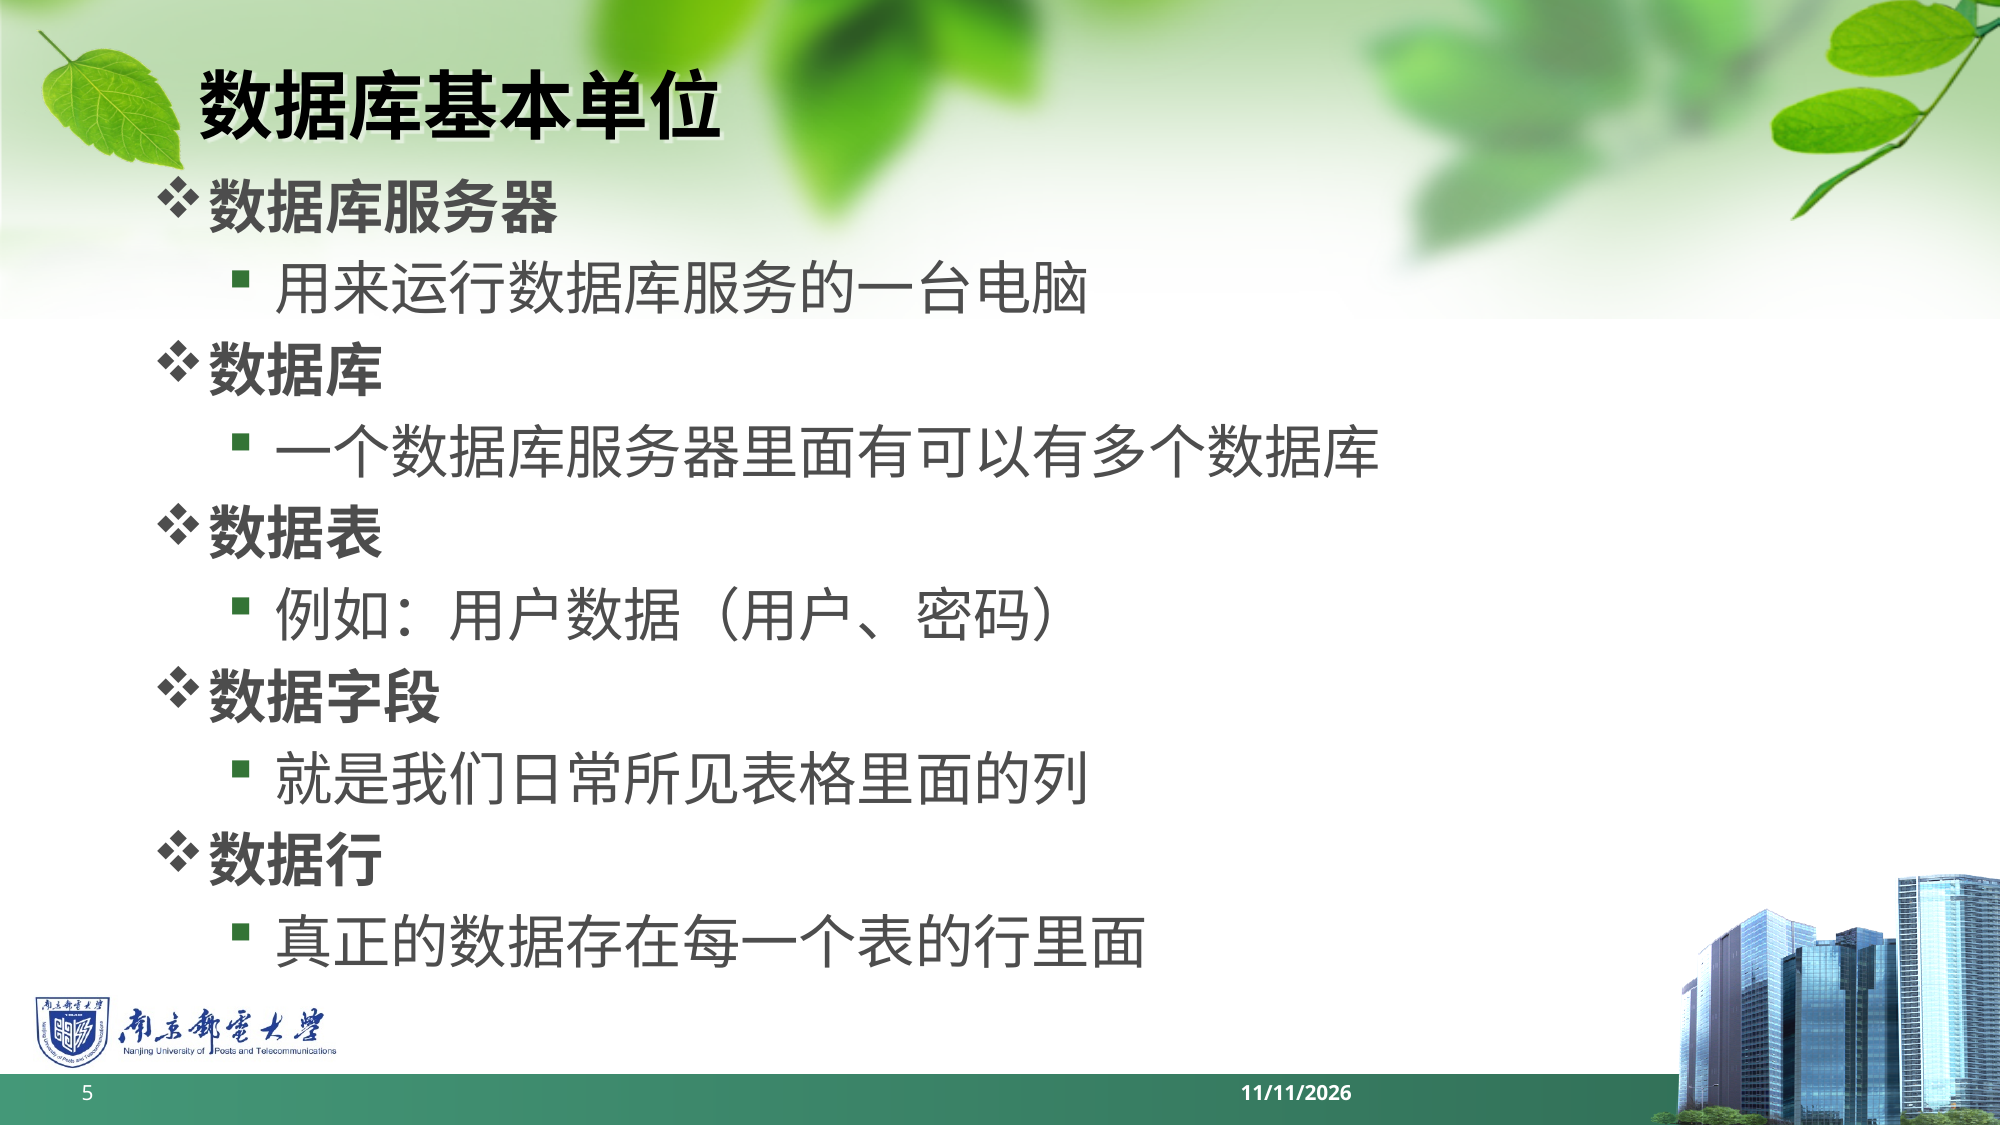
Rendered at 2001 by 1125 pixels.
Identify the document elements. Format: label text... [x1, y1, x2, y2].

picture [0, 0, 2000, 319]
slide_number 5 [66, 1072, 184, 1113]
title 数据库基本单位 [183, 57, 1767, 150]
picture [33, 995, 338, 1070]
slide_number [900, 1072, 1367, 1113]
list 数据库服务器 用来运行数据库服务的一台电脑 数据库 一个数据库服务器里面有可以有多个数据库 数据表 例如：用户数据（用户、密码） 数据字段 就是我们日常所见表格里面的列 数据行 真正的数据存在每一个表的行里面 [137, 162, 1825, 1000]
